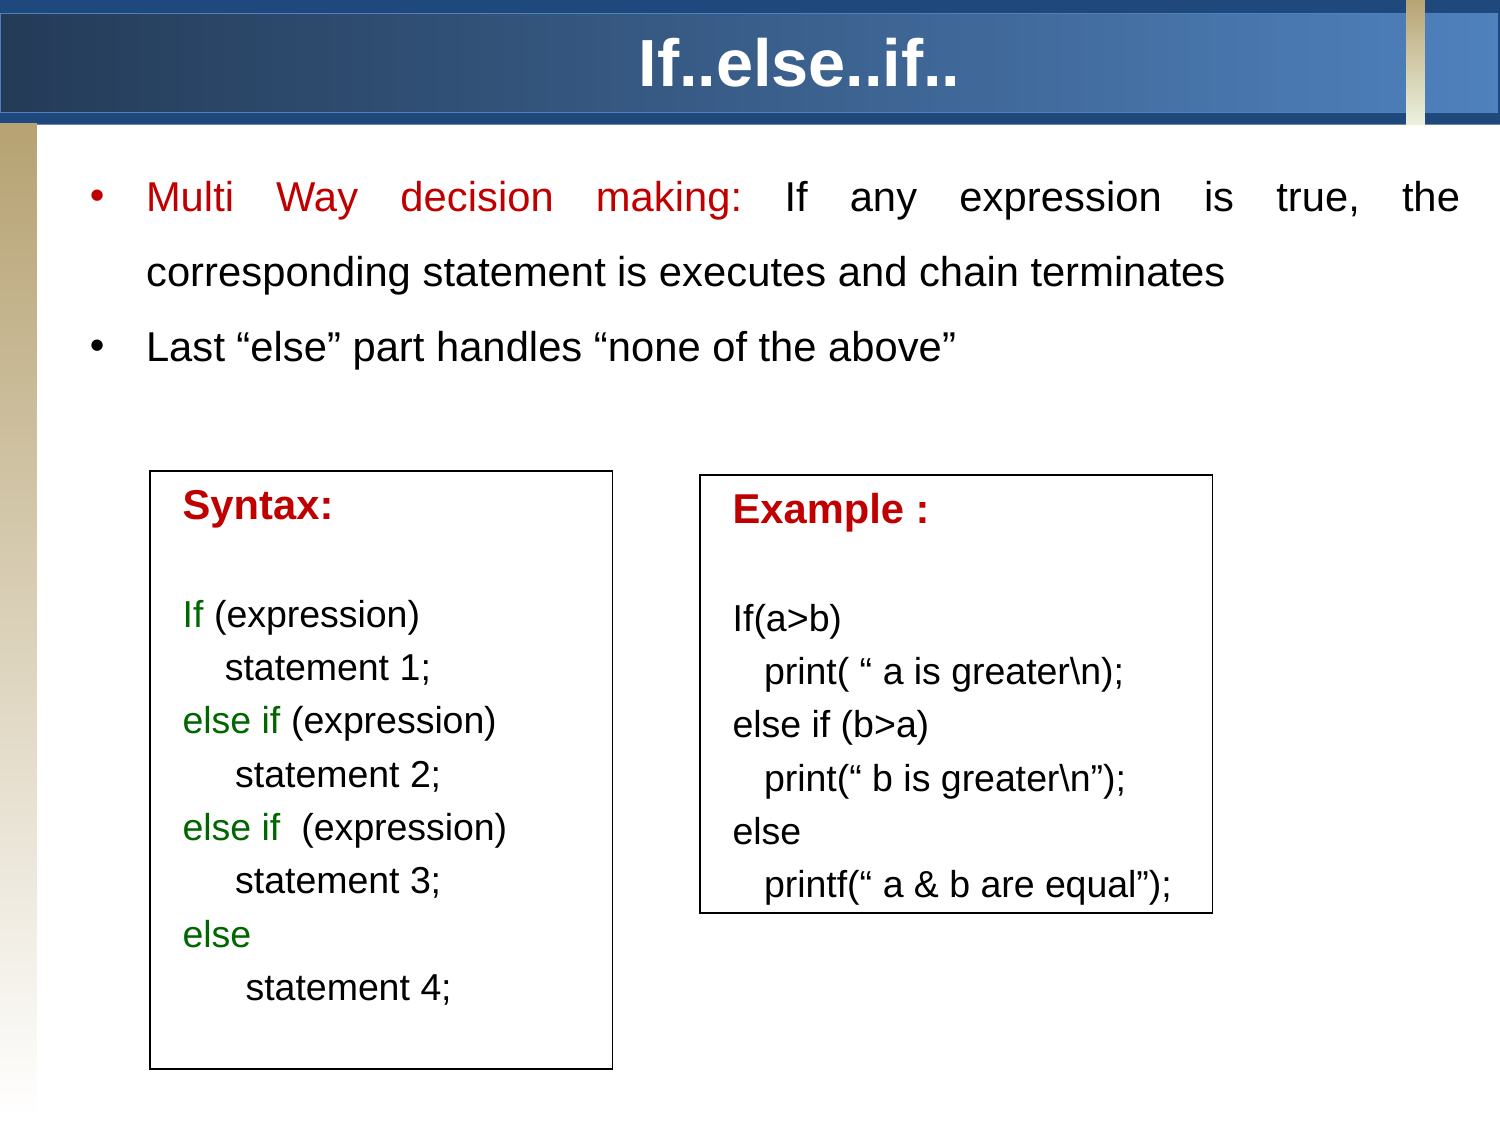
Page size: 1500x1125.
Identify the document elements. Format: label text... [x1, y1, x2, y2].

text_box Multi Way decision making: If any expression is true, the corresponding statement is executes and chain terminates Last “else” part handles “none of the above” [75, 137, 1475, 428]
text_box Syntax: If (expression) statement 1; else if (expression) statement 2; else if (expression) statement 3; else statement 4; [149, 470, 613, 1069]
title If..else..if.. [237, 12, 1363, 100]
text_box Example : If(a>b) print( “ a is greater\n); else if (b>a) print(“ b is greater\n”); else printf(“ a & b are equal”); [699, 474, 1213, 913]
